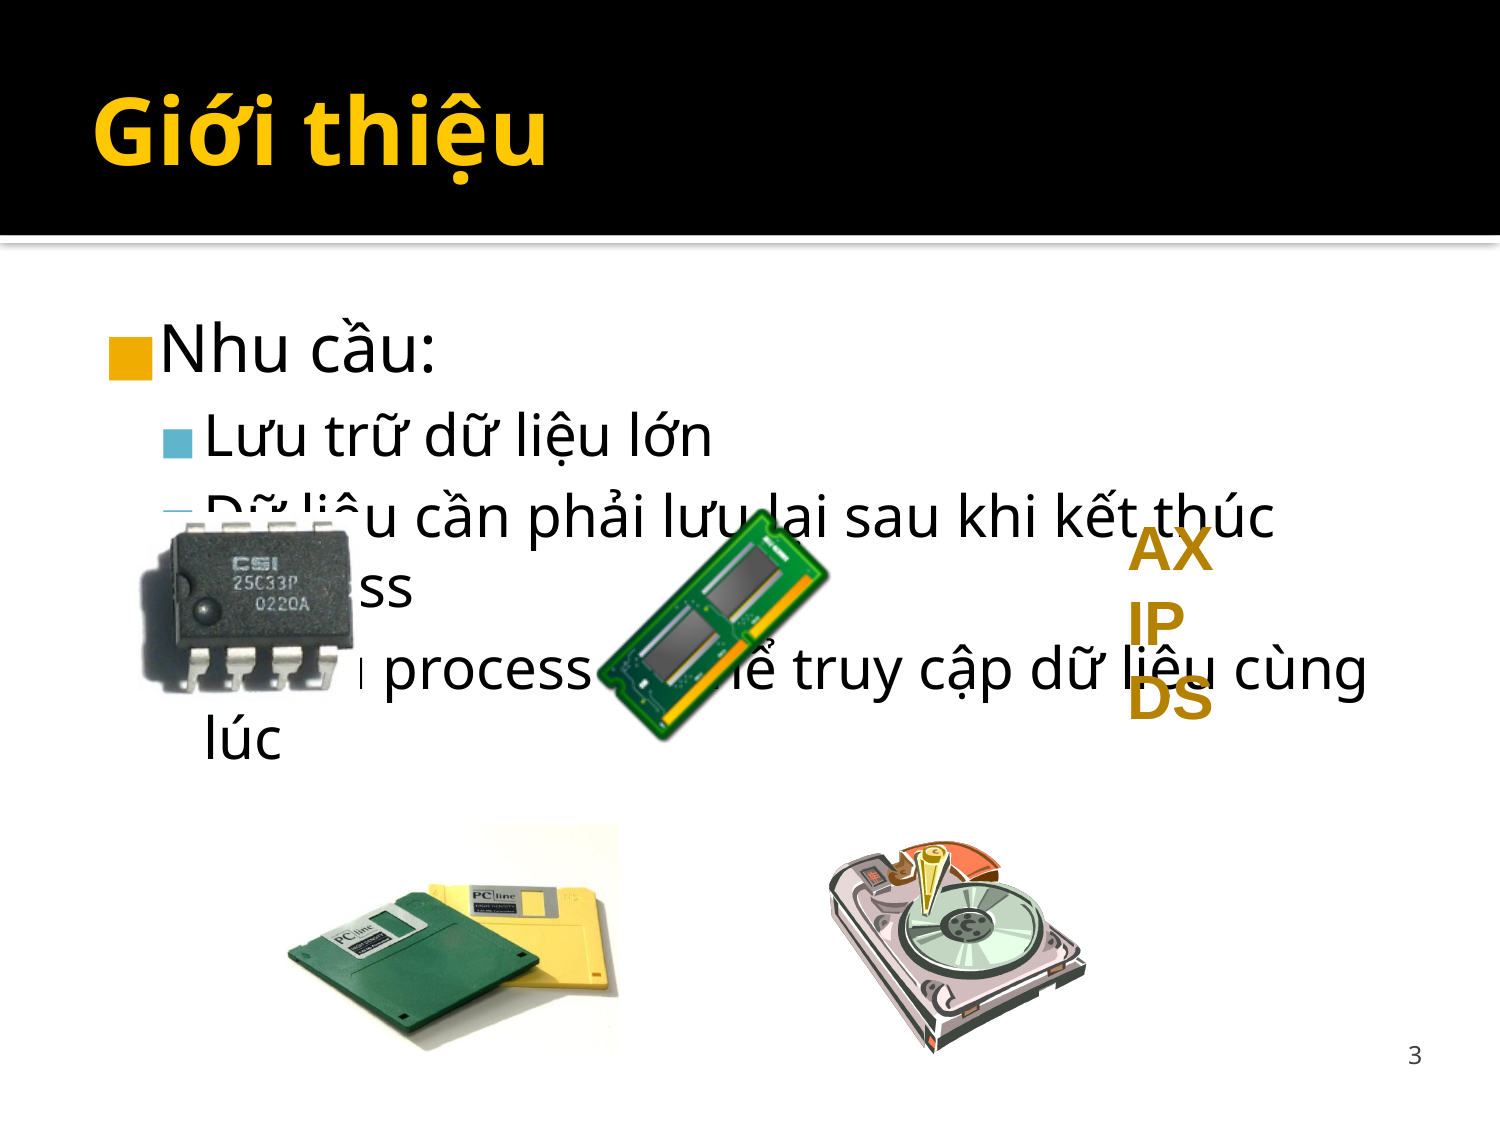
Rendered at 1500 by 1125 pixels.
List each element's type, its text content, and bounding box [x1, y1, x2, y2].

text_box AX IP DS [1112, 500, 1263, 740]
list Nhu cầu: Lưu trữ dữ liệu lớn Dữ liệu cần phải lưu lại sau khi kết thúc process Nhiều process có thể truy cập dữ liệu cùng lúc [75, 291, 1425, 1050]
picture [824, 837, 1090, 1059]
picture [137, 512, 361, 715]
slide_number 3 [1337, 988, 1438, 1074]
picture [587, 499, 838, 751]
picture [274, 824, 619, 1055]
title Giới thiệu [75, 25, 1425, 231]
